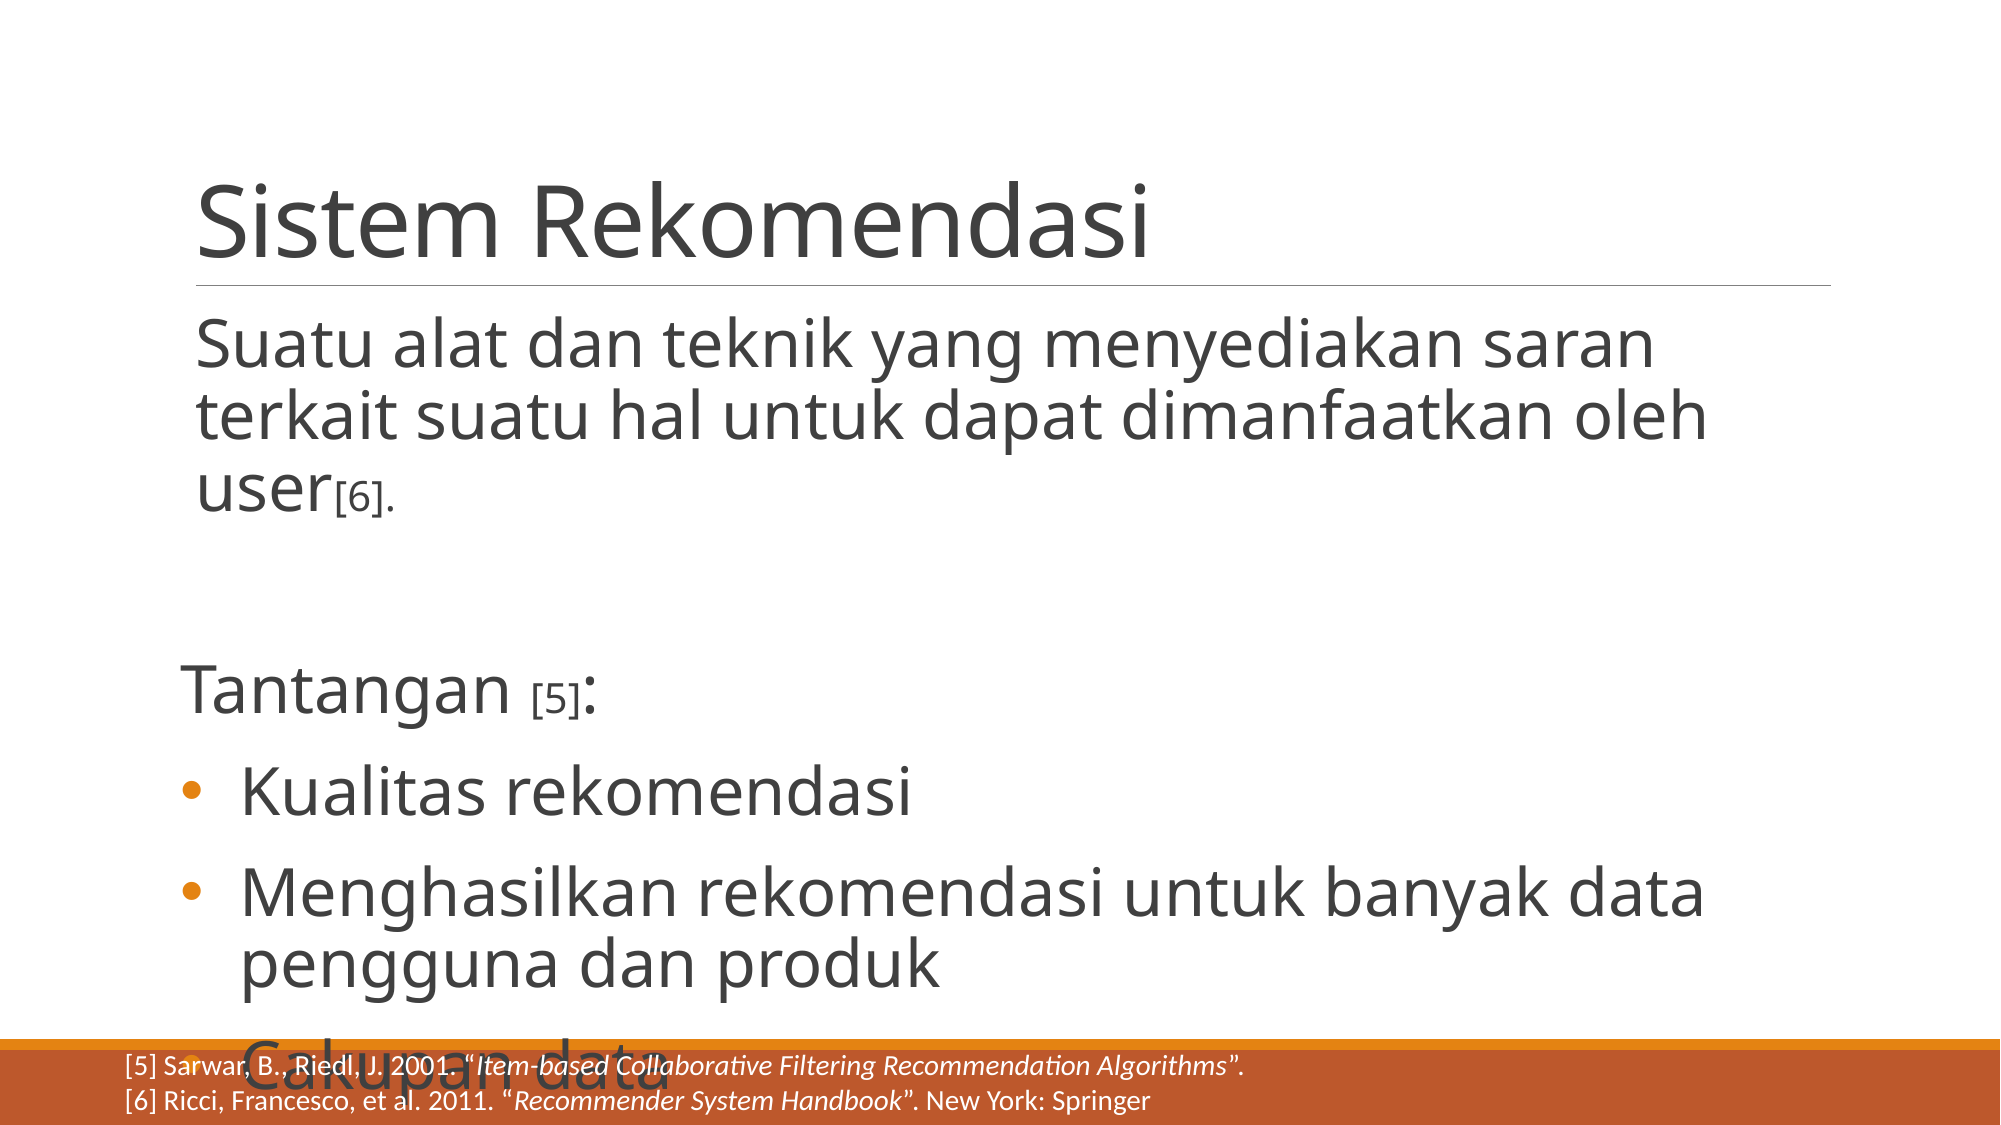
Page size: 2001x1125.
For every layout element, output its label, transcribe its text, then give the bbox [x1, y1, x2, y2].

text_box [5] Sarwar, B., Riedl, J. 2001. “Item-based Collaborative Filtering Recommendation Algorithms”. [6] Ricci, Francesco, et al. 2011. “Recommender System Handbook”. New York: Springer [109, 1039, 1260, 1124]
title Sistem Rekomendasi [180, 47, 1830, 285]
list Suatu alat dan teknik yang menyediakan saran terkait suatu hal untuk dapat dimanfaatkan oleh user[6]. Tantangan [5]: Kualitas rekomendasi Menghasilkan rekomendasi untuk banyak data pengguna dan produk Cakupan data [180, 302, 1830, 963]
